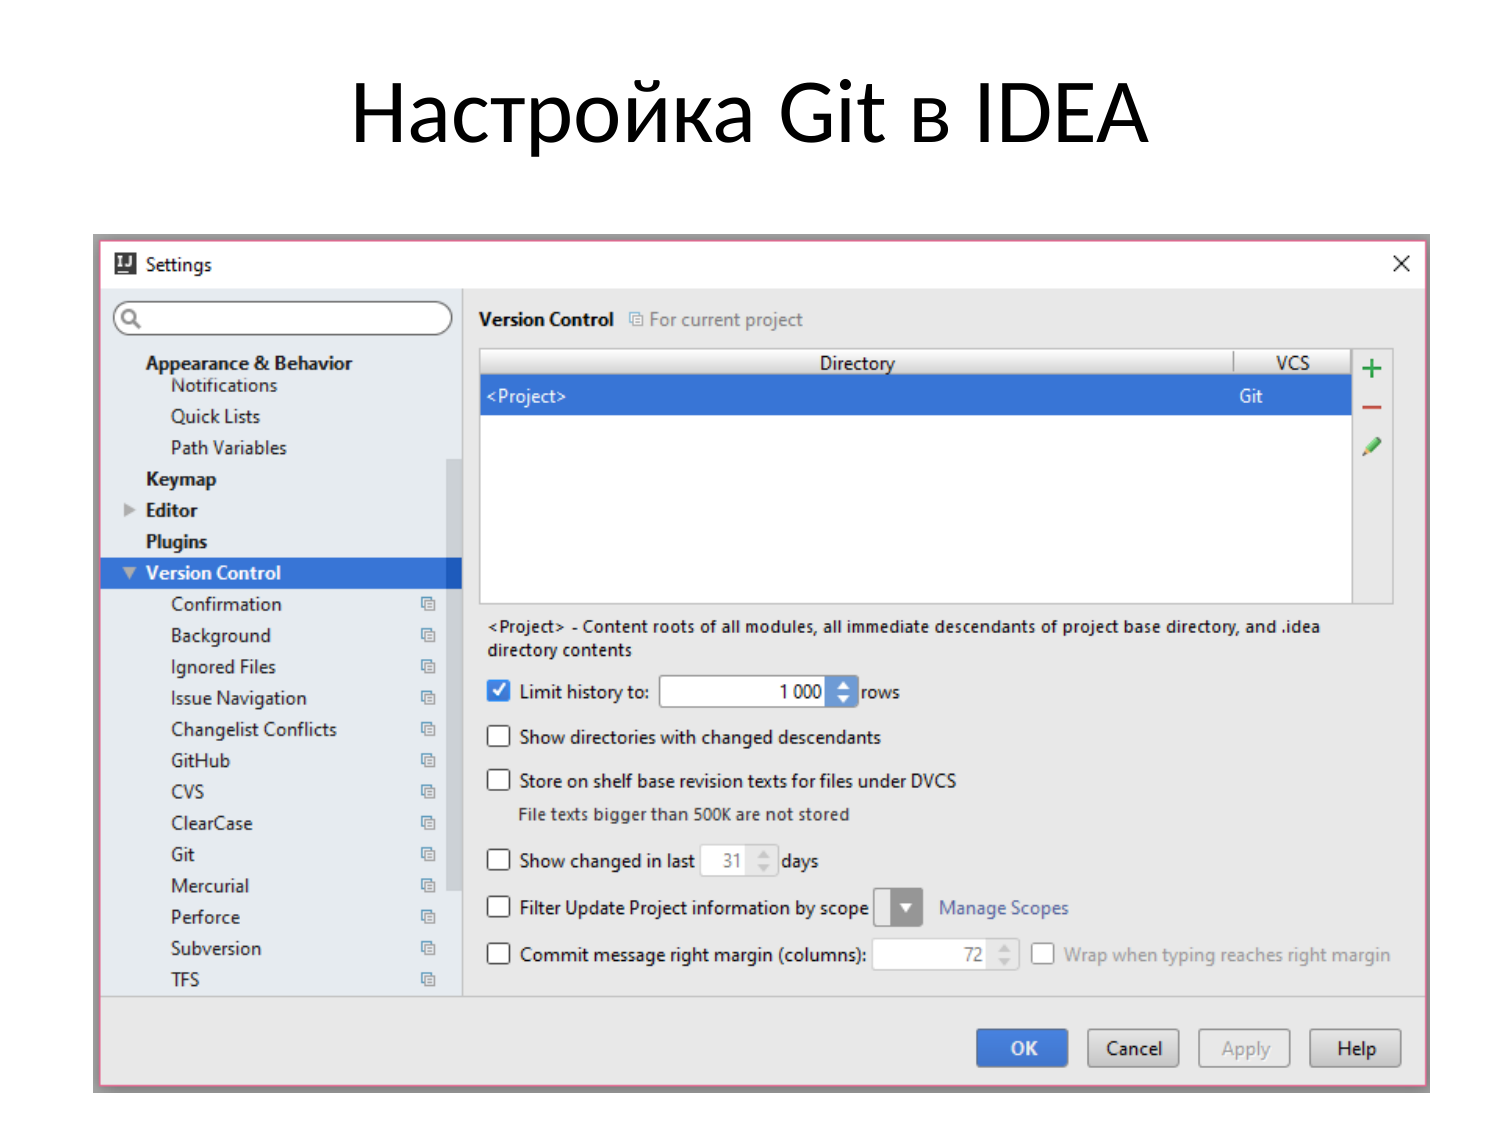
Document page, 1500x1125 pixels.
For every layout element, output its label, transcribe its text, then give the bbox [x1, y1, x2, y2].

picture [93, 234, 1430, 1093]
title Настройка Git в IDEA [75, 11, 1425, 200]
